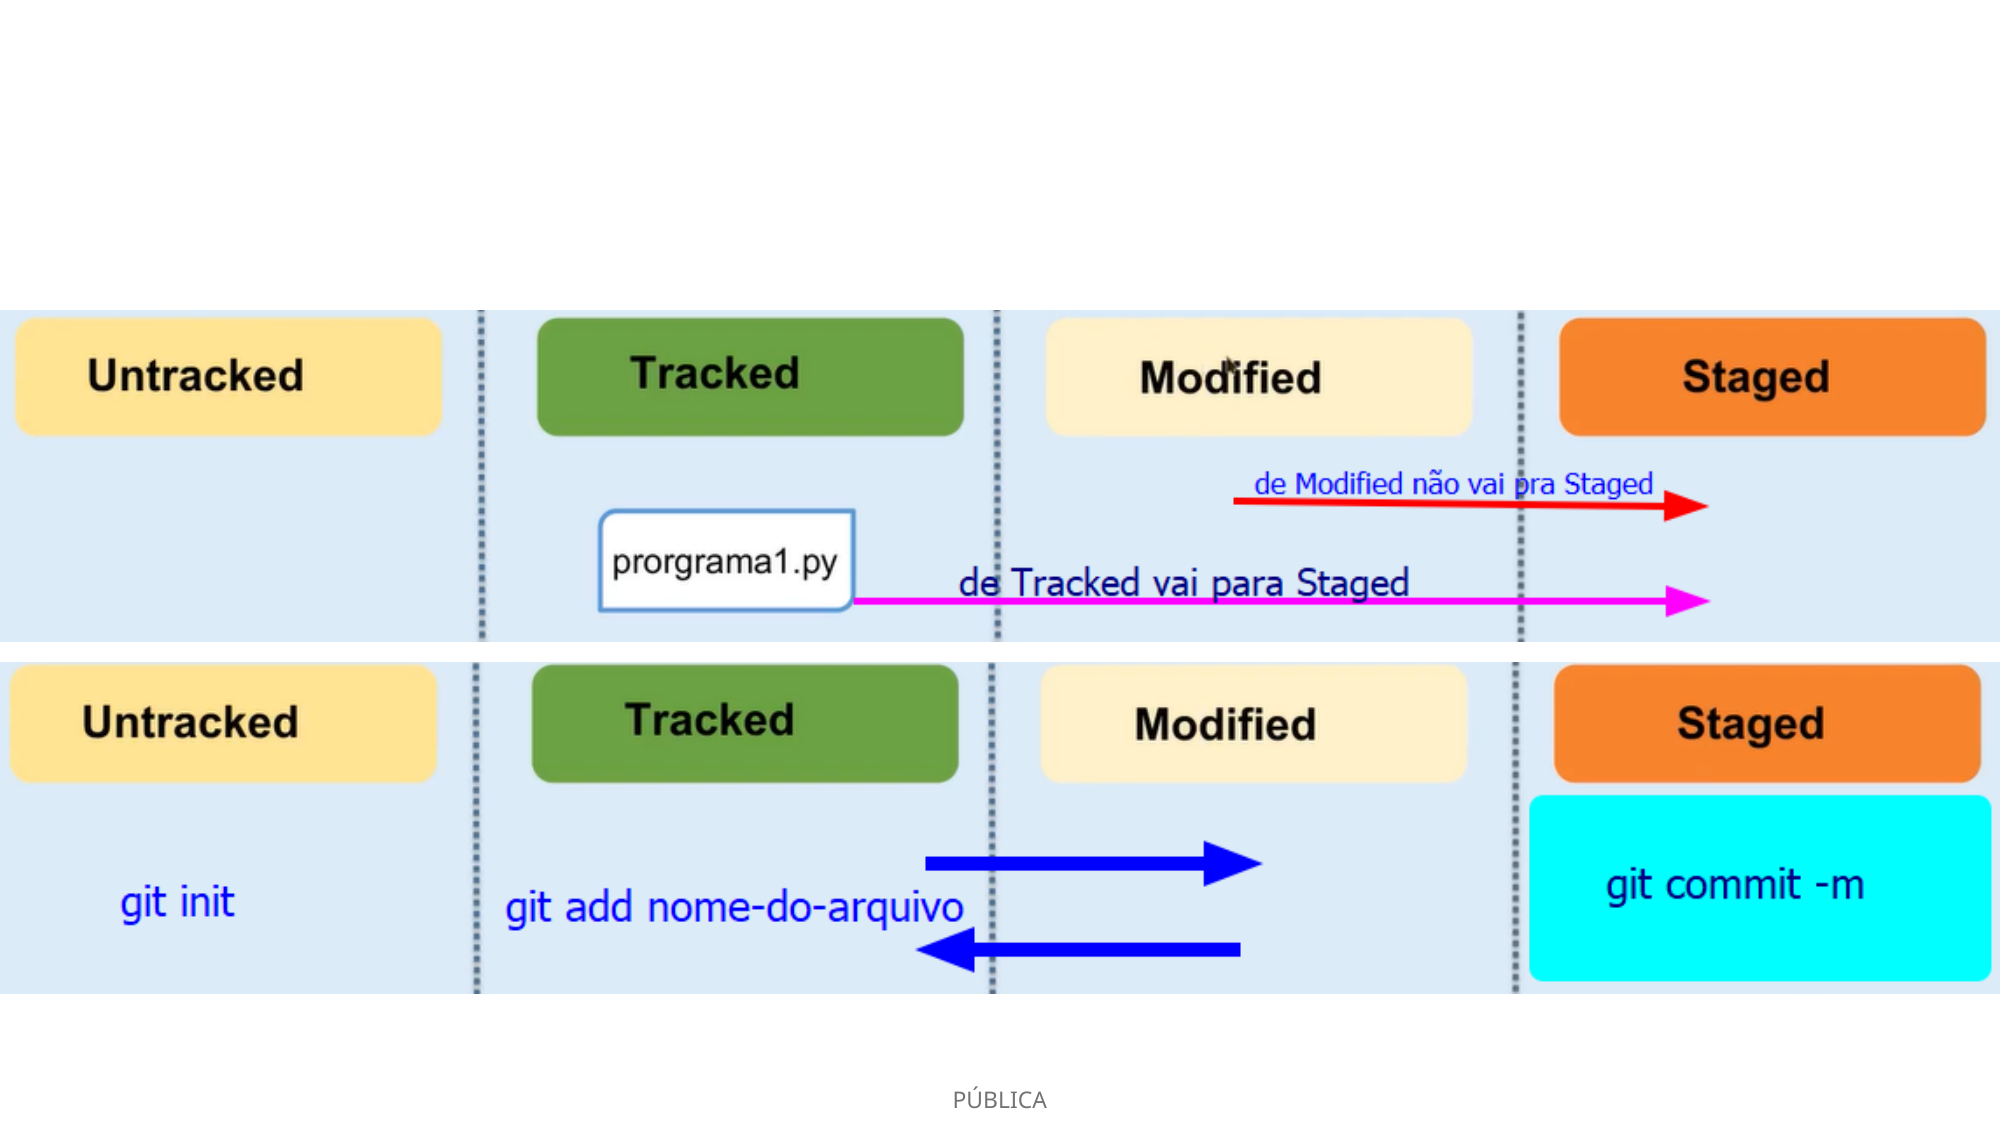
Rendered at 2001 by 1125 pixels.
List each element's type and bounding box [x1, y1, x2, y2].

picture [0, 662, 2000, 994]
list [0, 310, 2000, 642]
